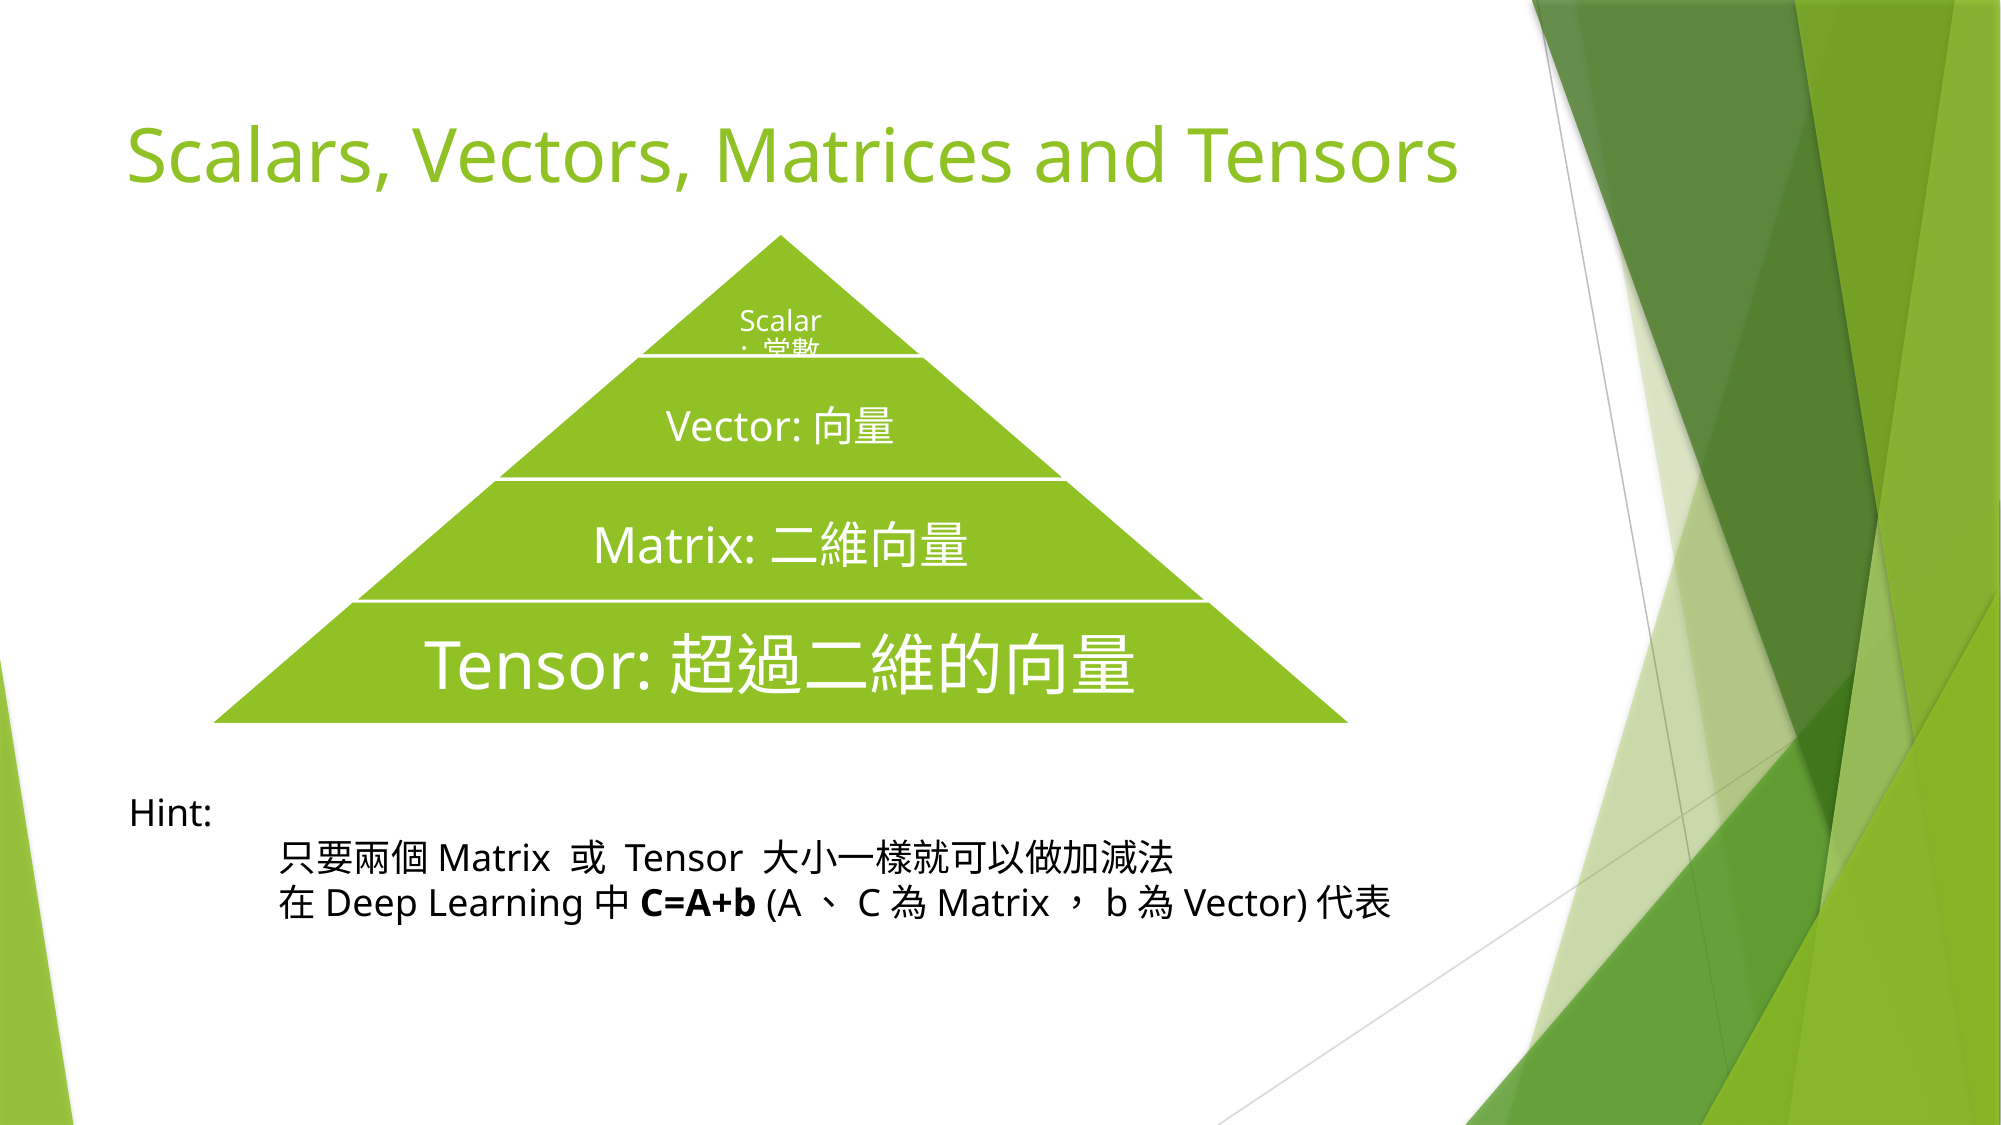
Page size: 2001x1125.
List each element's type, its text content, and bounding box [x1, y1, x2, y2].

title Scalars, Vectors, Matrices and Tensors [111, 99, 1522, 317]
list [208, 232, 1354, 727]
